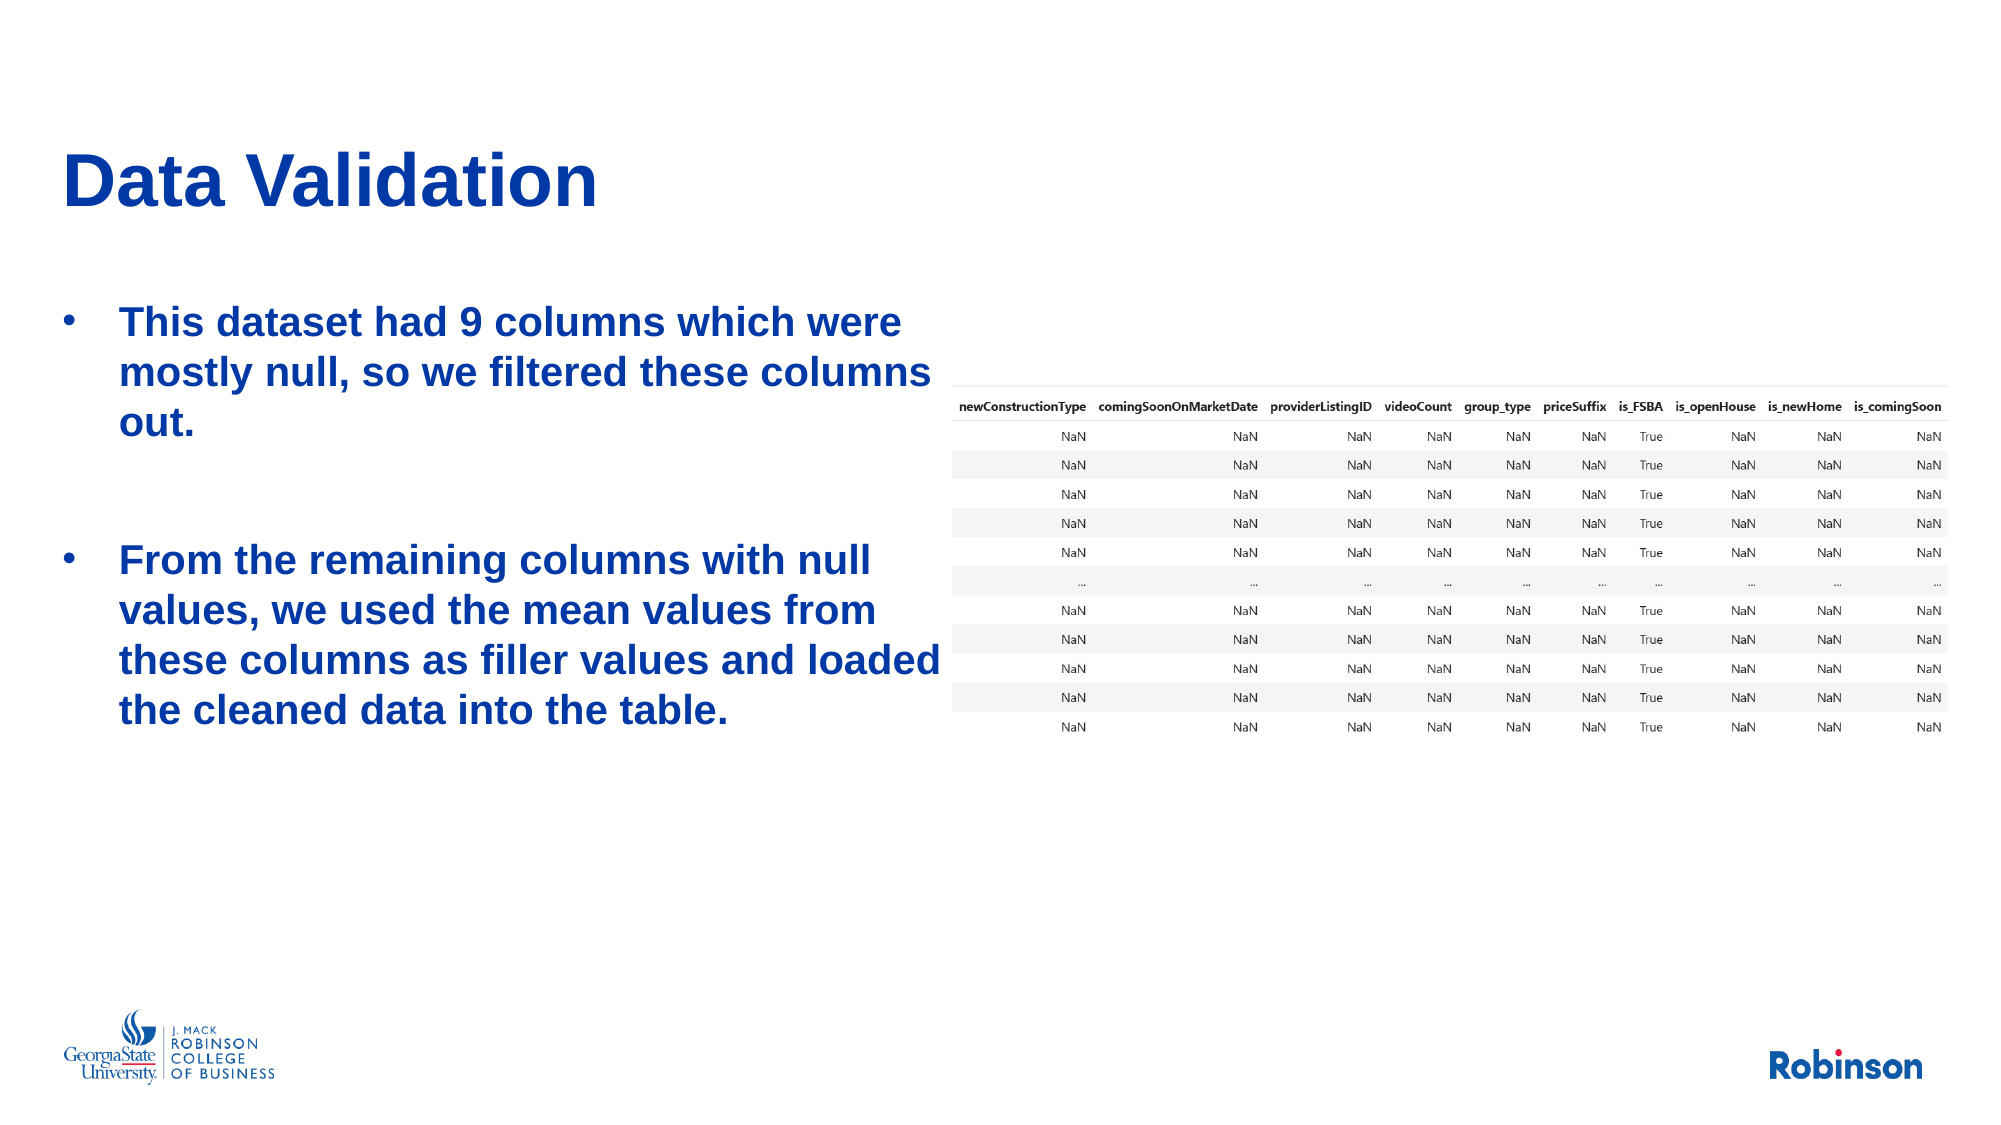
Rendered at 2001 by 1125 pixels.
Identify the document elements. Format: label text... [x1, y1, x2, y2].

picture [1770, 1049, 1922, 1079]
list This dataset had 9 columns which were mostly null, so we filtered these columns out. From the remaining columns with null values, we used the mean values from these columns as filler values and loaded the cleaned data into the table. [62, 295, 953, 975]
title Data Validation [62, 141, 1938, 223]
picture [952, 385, 1953, 740]
picture [64, 1009, 274, 1085]
